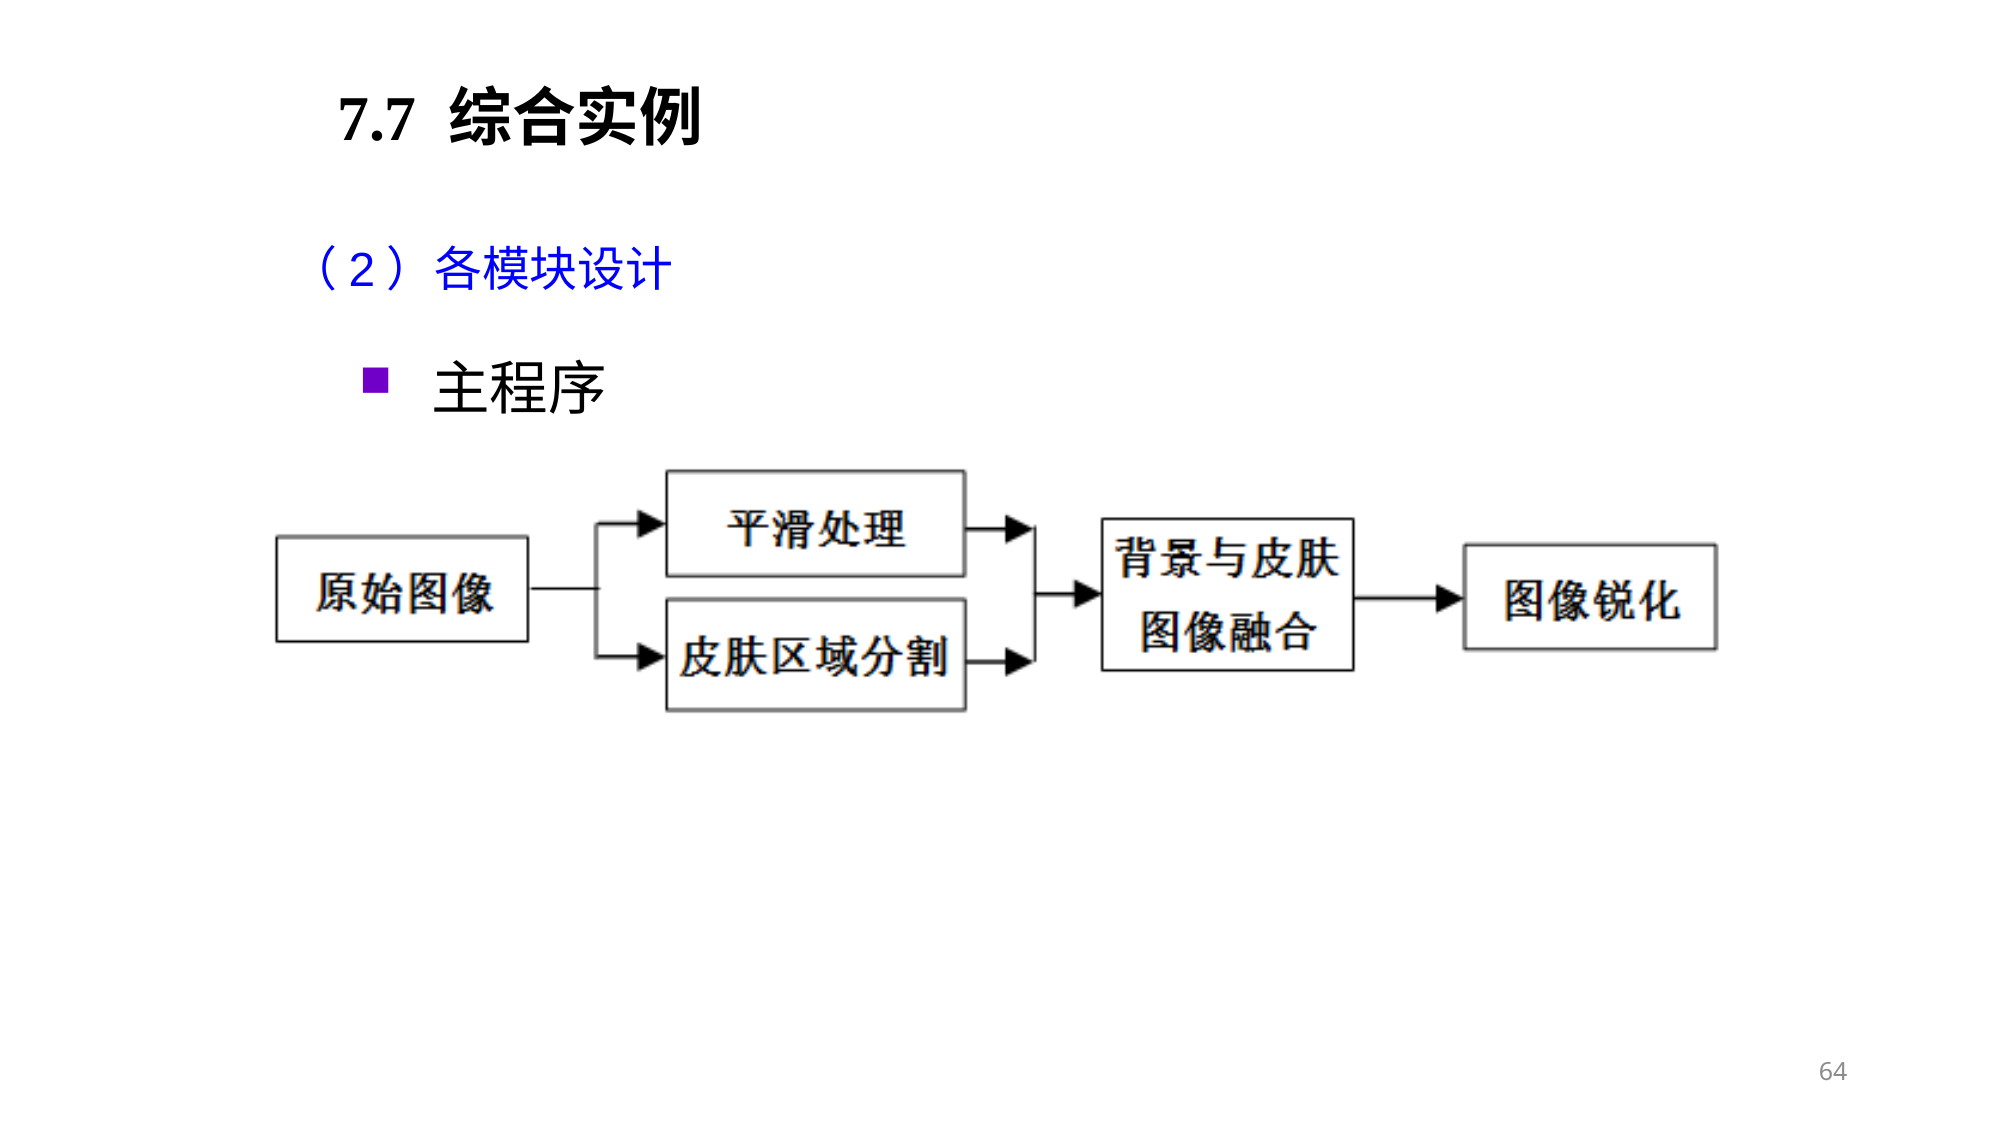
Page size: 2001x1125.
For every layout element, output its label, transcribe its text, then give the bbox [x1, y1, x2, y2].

text_box 主程序 [344, 336, 669, 429]
text_box （2）各模块设计 [274, 231, 688, 304]
slide_number 64 [1412, 1042, 1863, 1103]
picture [257, 451, 1731, 718]
text_box 7.7 综合实例 [322, 50, 1234, 180]
